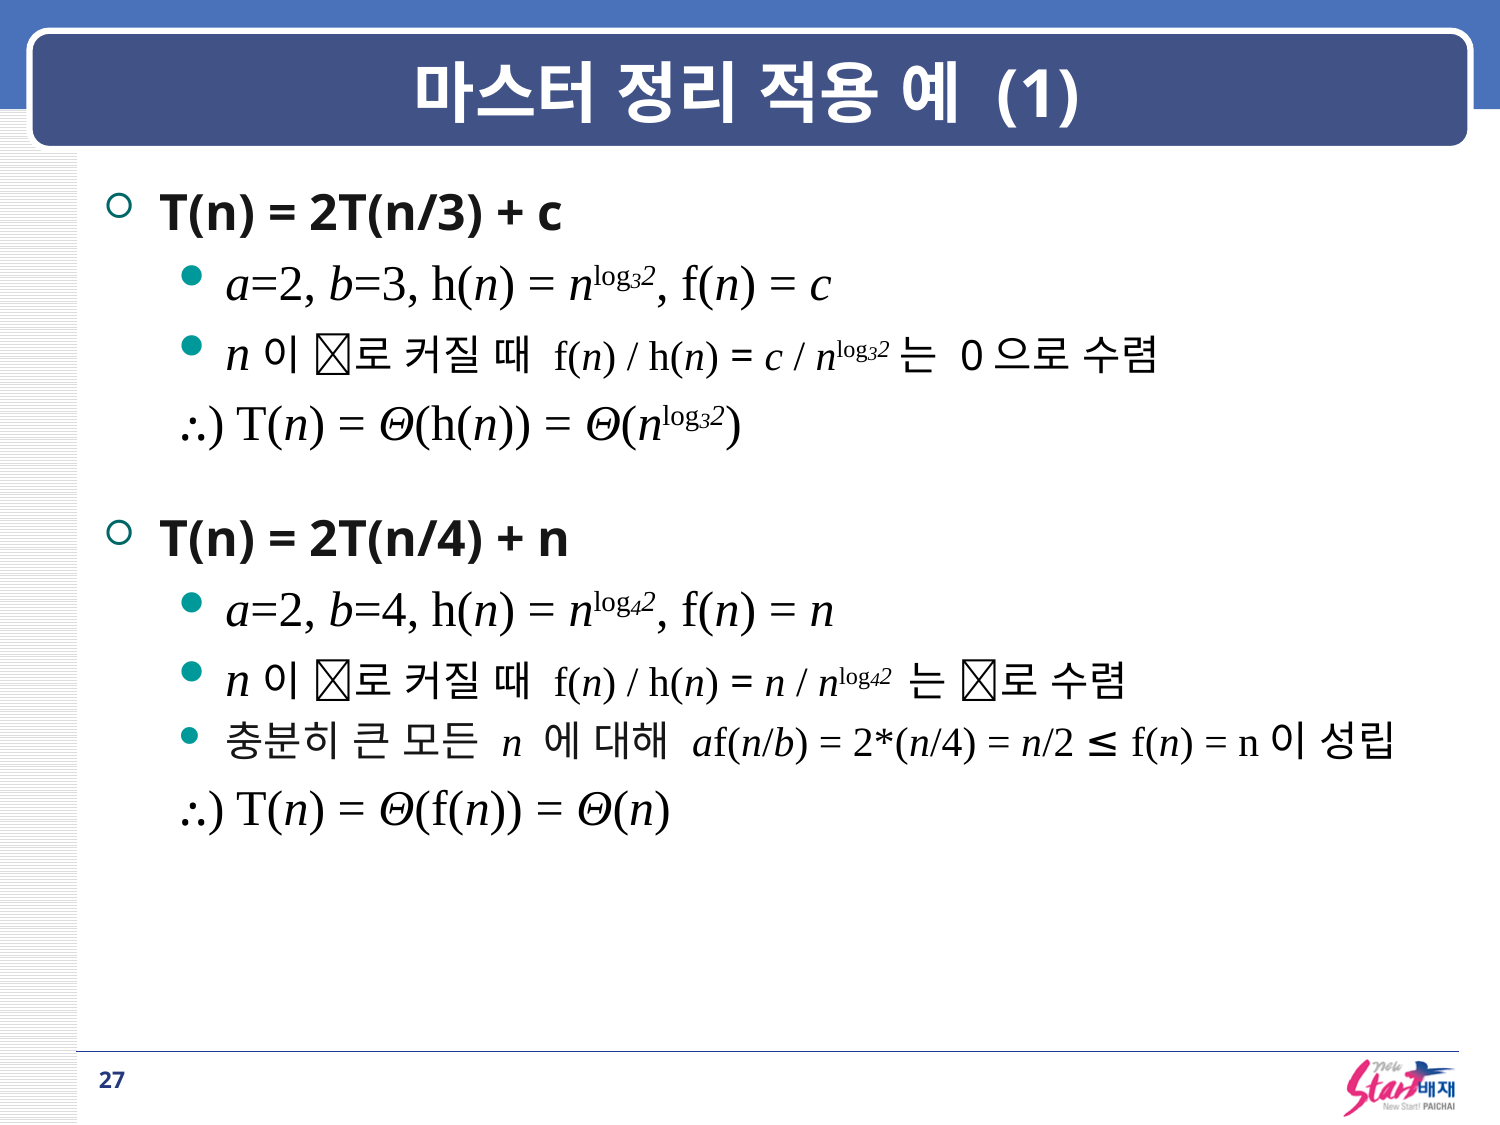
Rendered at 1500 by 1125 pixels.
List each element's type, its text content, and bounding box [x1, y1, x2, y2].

text_box T(n) = 2T(n/3) + c a=2, b=3, h(n) = nlog32, f(n) = c n이 로 커질 때 f(n) / h(n) = c / nlog32는 0으로 수렴 ⸫) T(n) = Θ(h(n)) = Θ(nlog32) T(n) = 2T(n/4) + n a=2, b=4, h(n) = nlog42, f(n) = n n이 로 커질 때 f(n) / h(n) = n / nlog42 는 로 수렴 충분히 큰 모든 n 에 대해 af(n/b) = 2*(n/4) = n/2 ≤ f(n) = n이 성립 ⸫) T(n) = Θ(f(n)) = Θ(n) [88, 172, 1424, 1035]
picture [1340, 1052, 1459, 1124]
text_box 27 [76, 1058, 148, 1099]
title 마스터 정리 적용 예 (1) [106, 44, 1388, 138]
